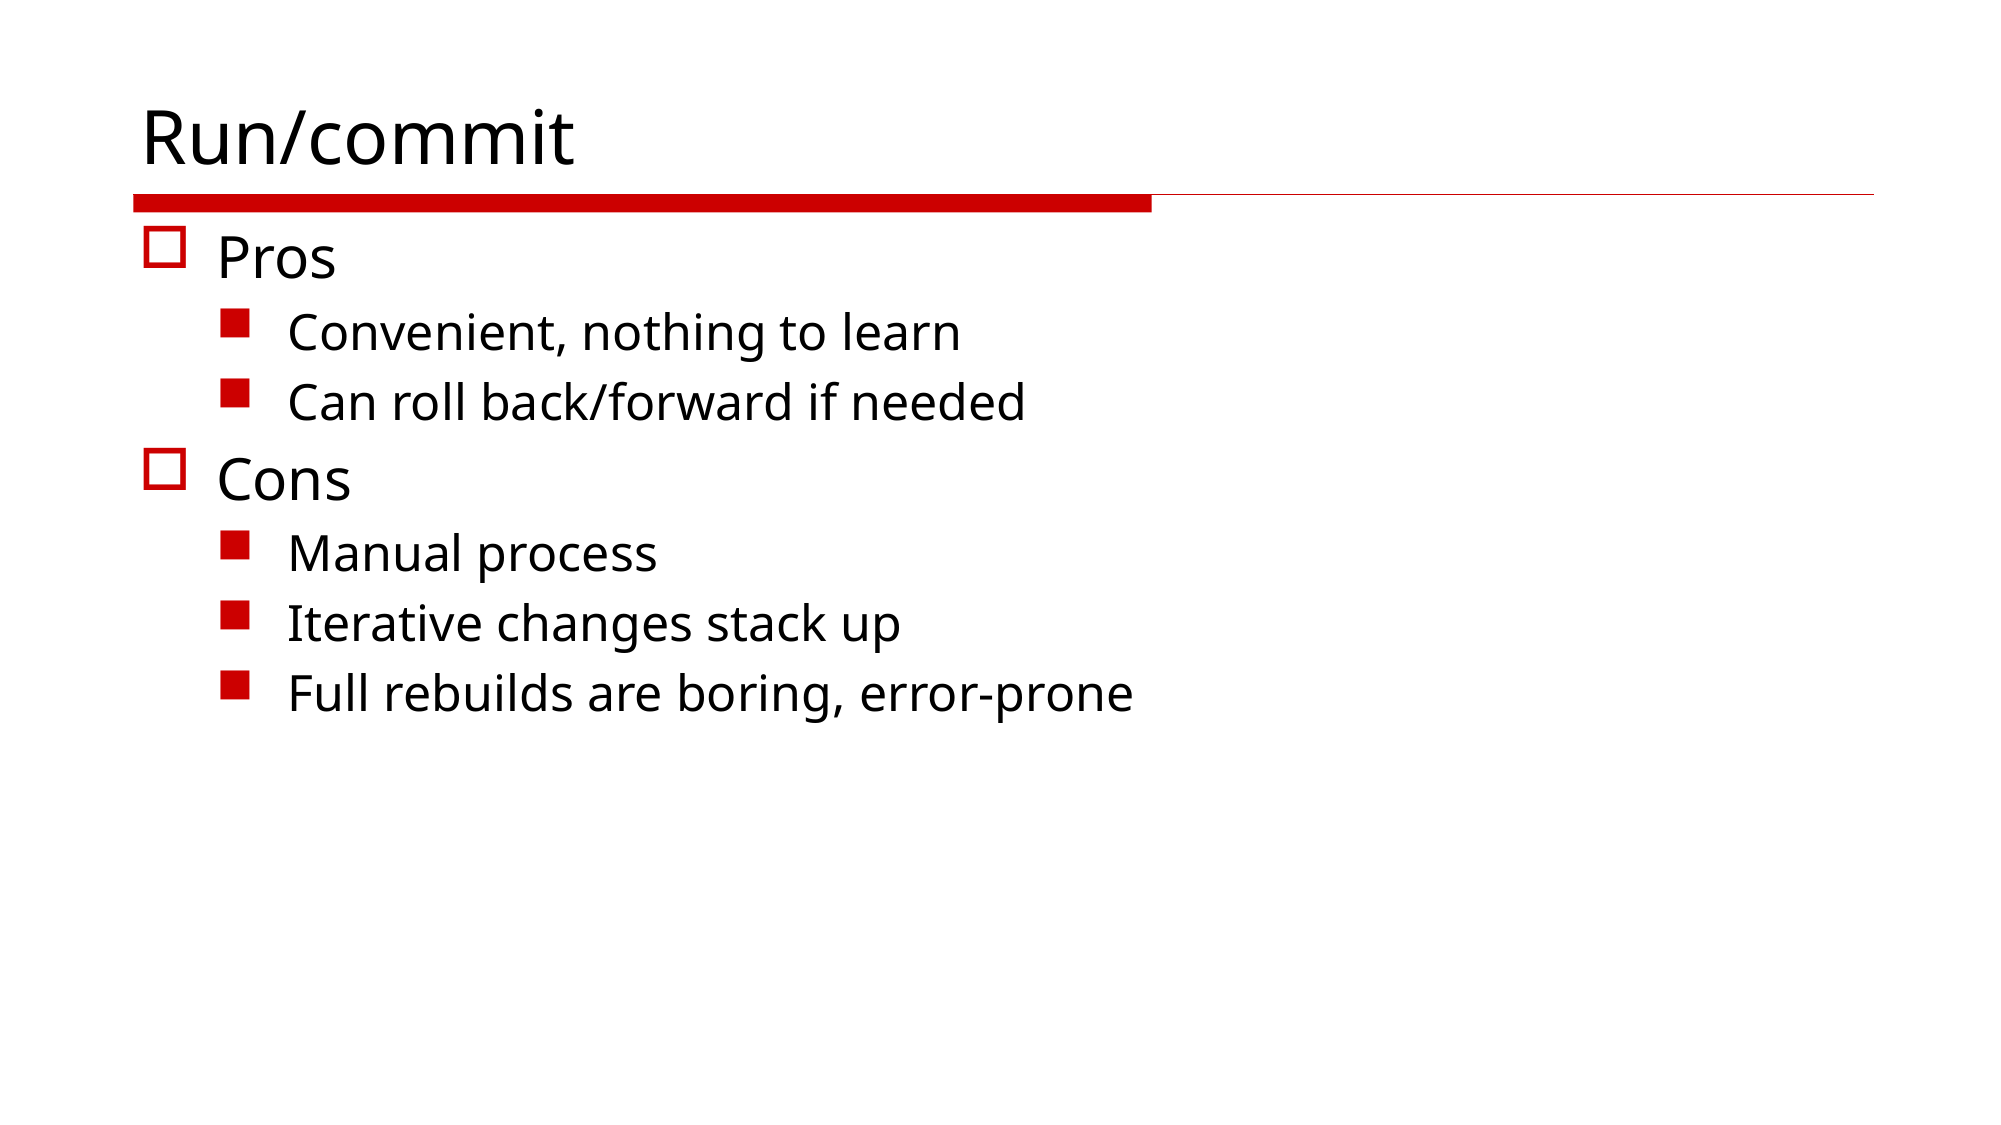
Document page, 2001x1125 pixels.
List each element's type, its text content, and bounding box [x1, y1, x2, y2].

list Pros Convenient, nothing to learn Can roll back/forward if needed Cons Manual process Iterative changes stack up Full rebuilds are boring, error-prone [123, 212, 1874, 1025]
title Run/commit [125, 12, 1876, 188]
